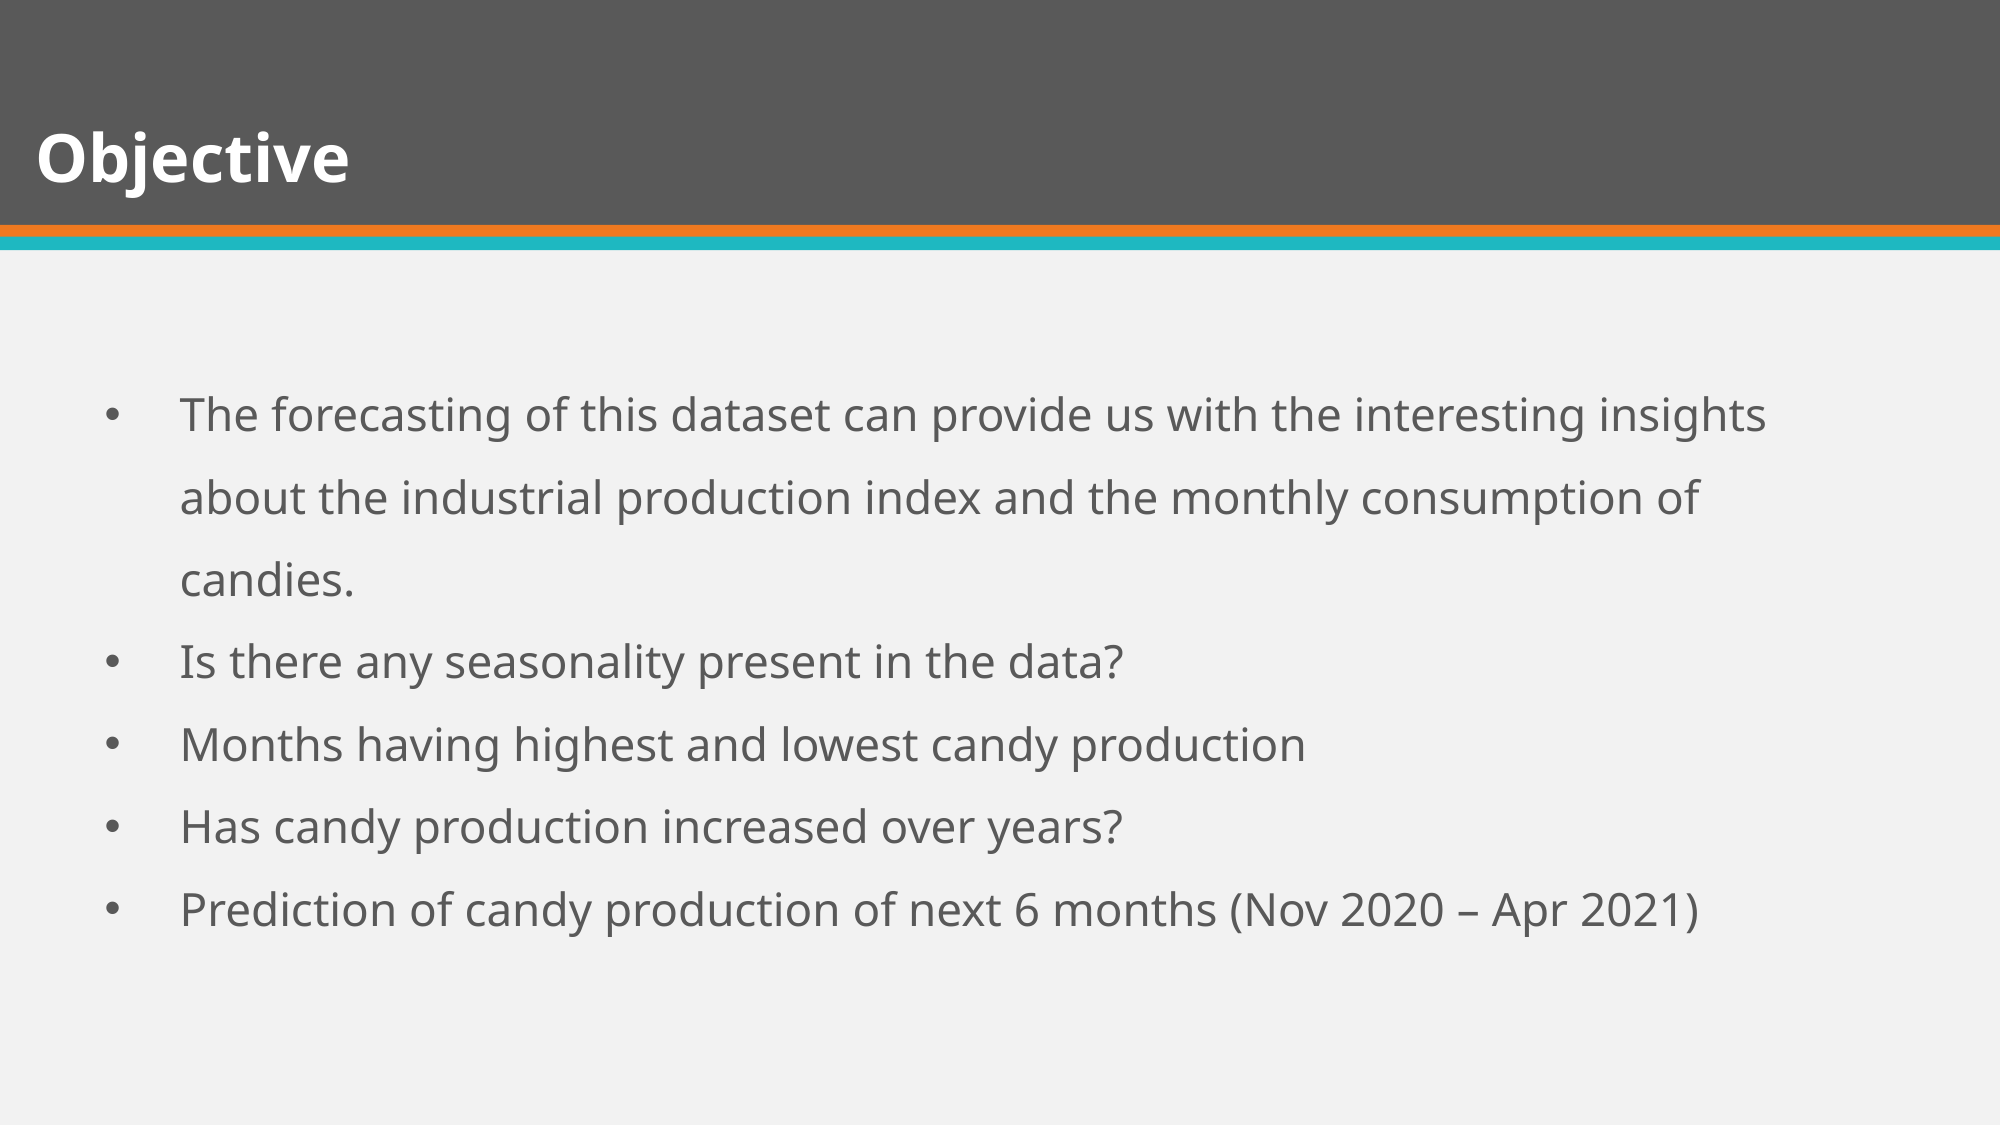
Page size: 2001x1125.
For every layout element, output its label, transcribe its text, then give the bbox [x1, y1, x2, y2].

title Objective [20, 114, 1596, 285]
text_box The forecasting of this dataset can provide us with the interesting insights about the industrial production index and the monthly consumption of candies. Is there any seasonality present in the data? Months having highest and lowest candy production Has candy production increased over years? Prediction of candy production of next 6 months (Nov 2020 – Apr 2021) [89, 351, 1891, 1125]
